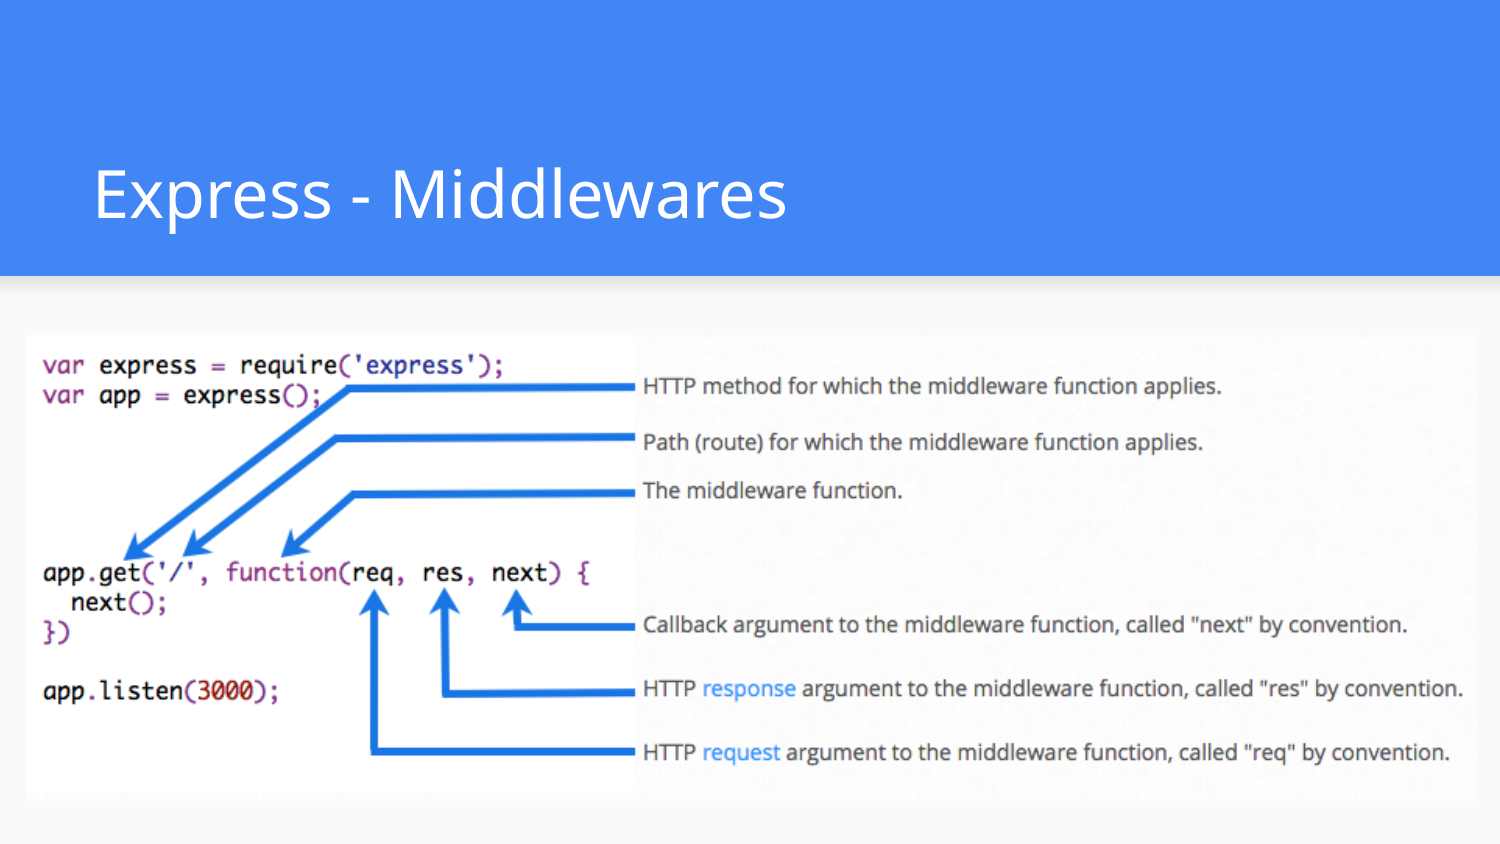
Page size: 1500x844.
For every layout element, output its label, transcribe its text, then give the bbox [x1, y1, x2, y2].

picture [26, 334, 1477, 802]
title Express - Middlewares [77, 121, 1427, 248]
